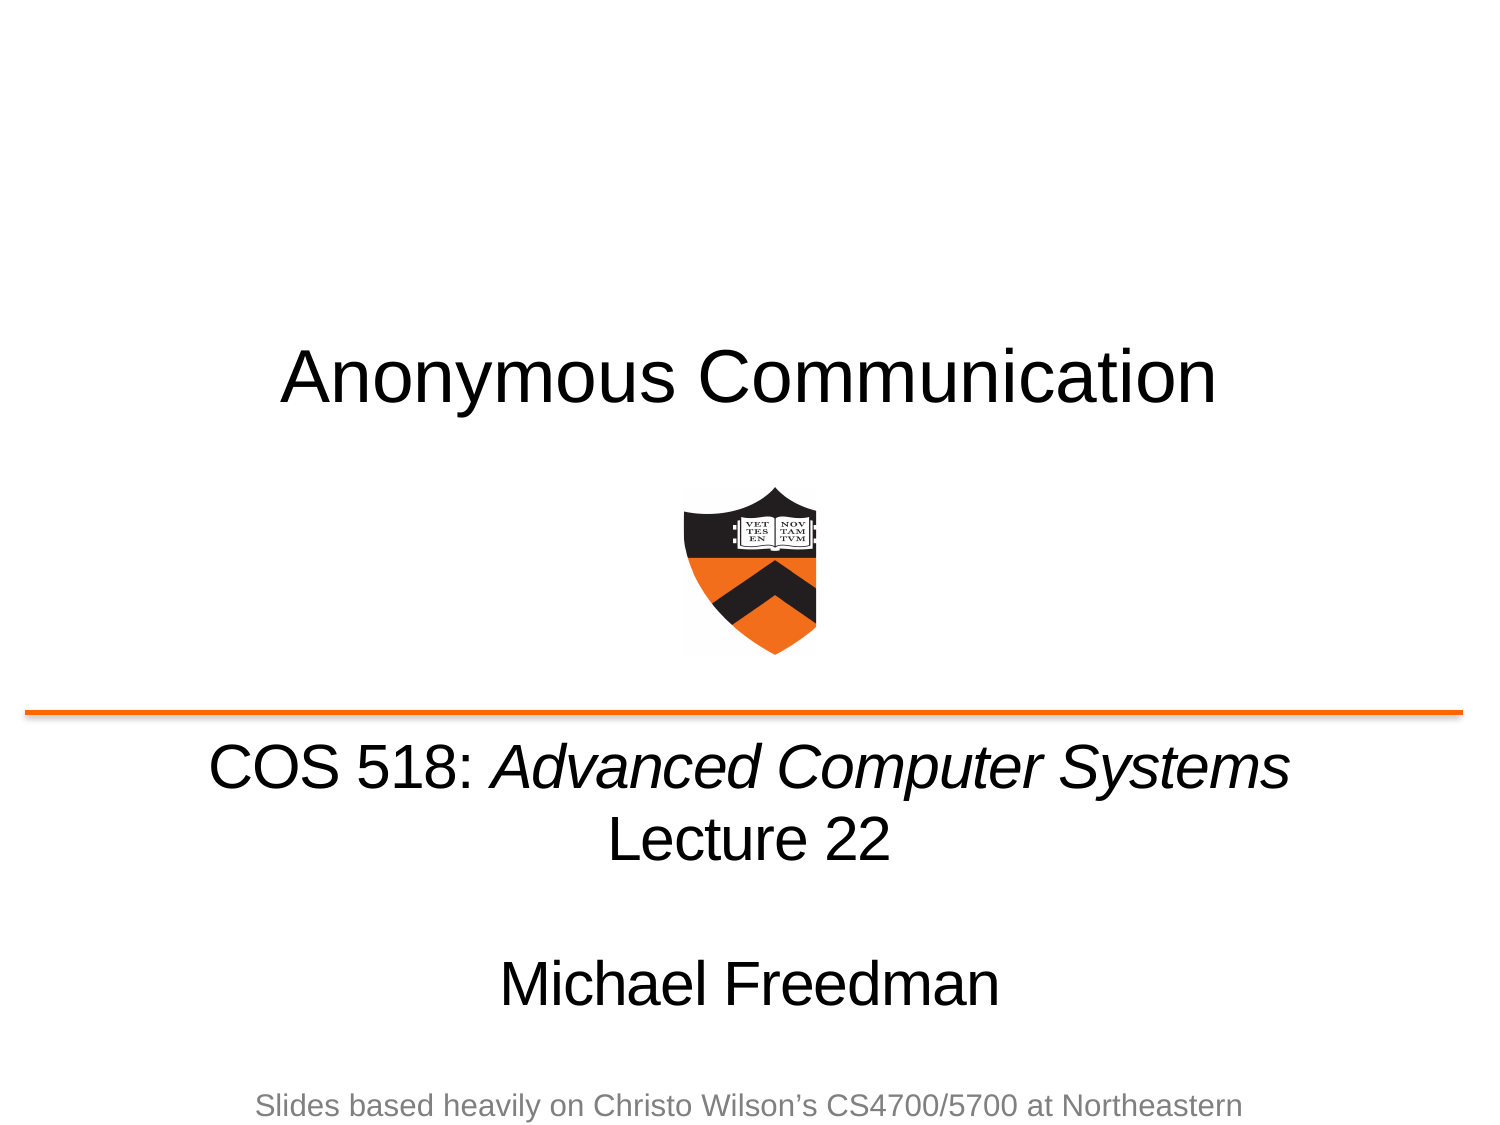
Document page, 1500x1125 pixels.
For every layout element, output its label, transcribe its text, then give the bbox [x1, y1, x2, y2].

subtitle COS 518: Advanced Computer Systems Lecture 22 Michael Freedman [0, 733, 1500, 1125]
text_box Slides based heavily on Christo Wilson’s CS4700/5700 at Northeastern [49, 1078, 1451, 1121]
picture [683, 487, 817, 655]
title Anonymous Communication [62, 112, 1438, 425]
